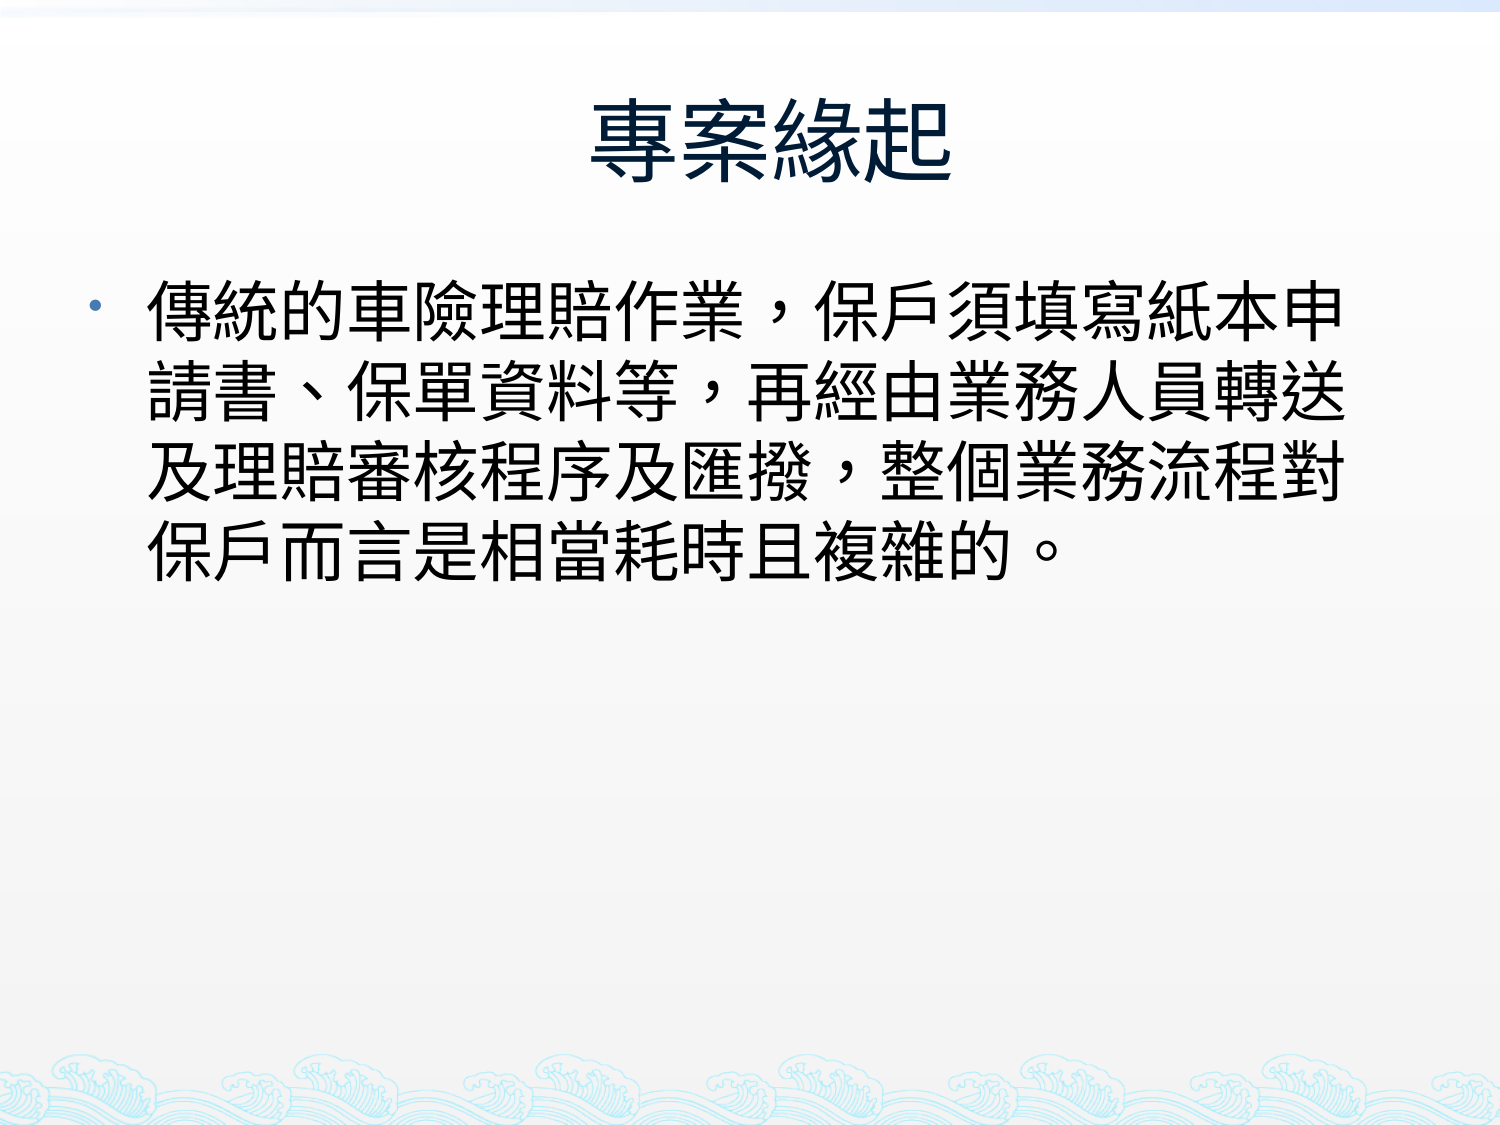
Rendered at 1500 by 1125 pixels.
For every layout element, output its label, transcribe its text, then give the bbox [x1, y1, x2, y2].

list 傳統的車險理賠作業，保戶須填寫紙本申請書、保單資料等，再經由業務人員轉送及理賠審核程序及匯撥，整個業務流程對保戶而言是相當耗時且複雜的。 [75, 262, 1425, 1005]
title 專案緣起 [75, 45, 1425, 233]
